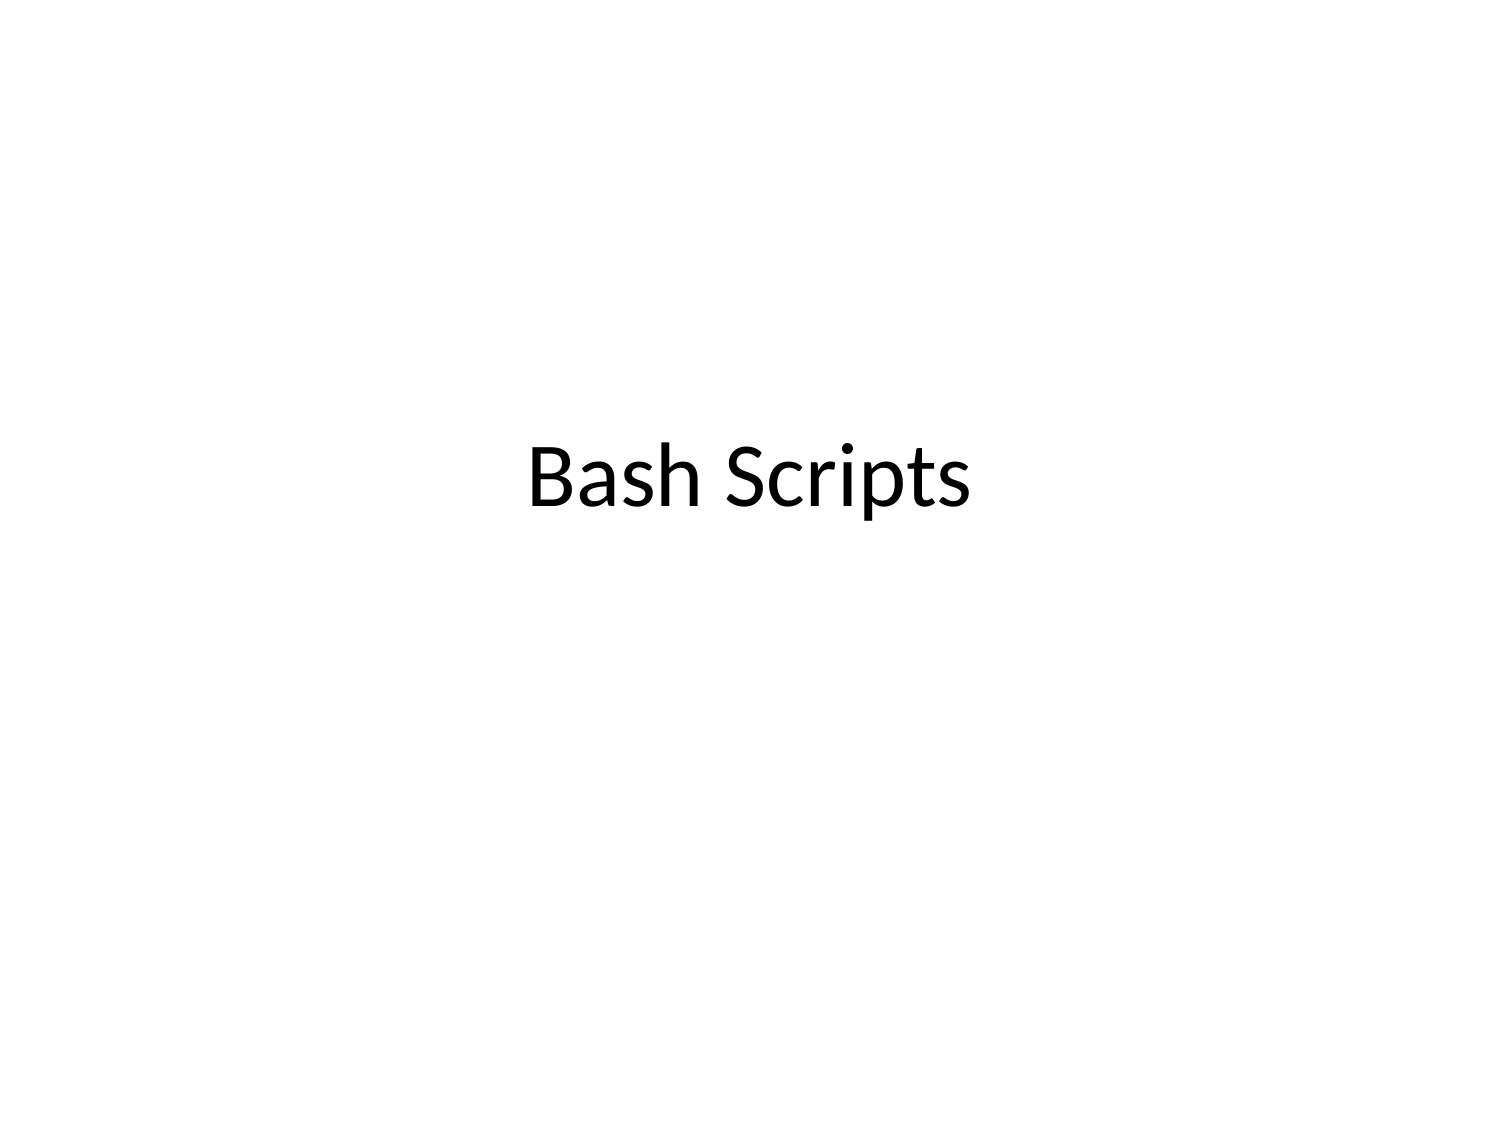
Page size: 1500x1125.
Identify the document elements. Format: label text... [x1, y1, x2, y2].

title Bash Scripts [112, 349, 1388, 591]
